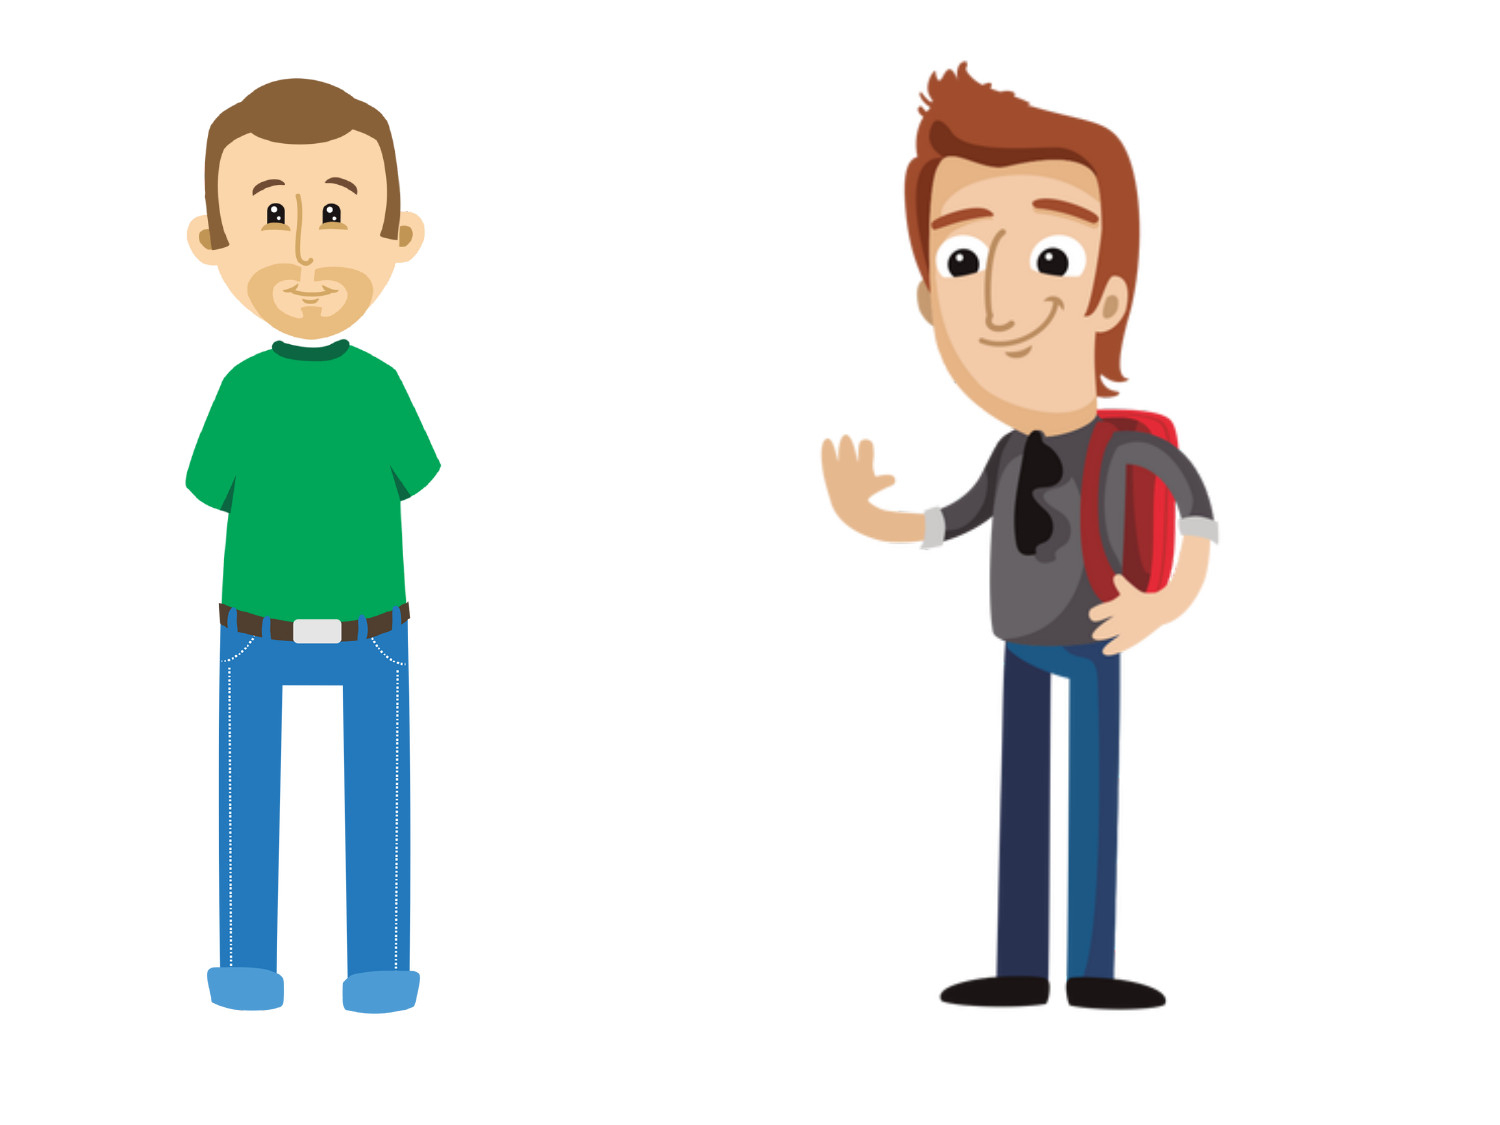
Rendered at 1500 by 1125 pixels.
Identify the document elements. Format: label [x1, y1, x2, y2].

text_box [88, 66, 498, 1032]
picture [503, 18, 1500, 1054]
